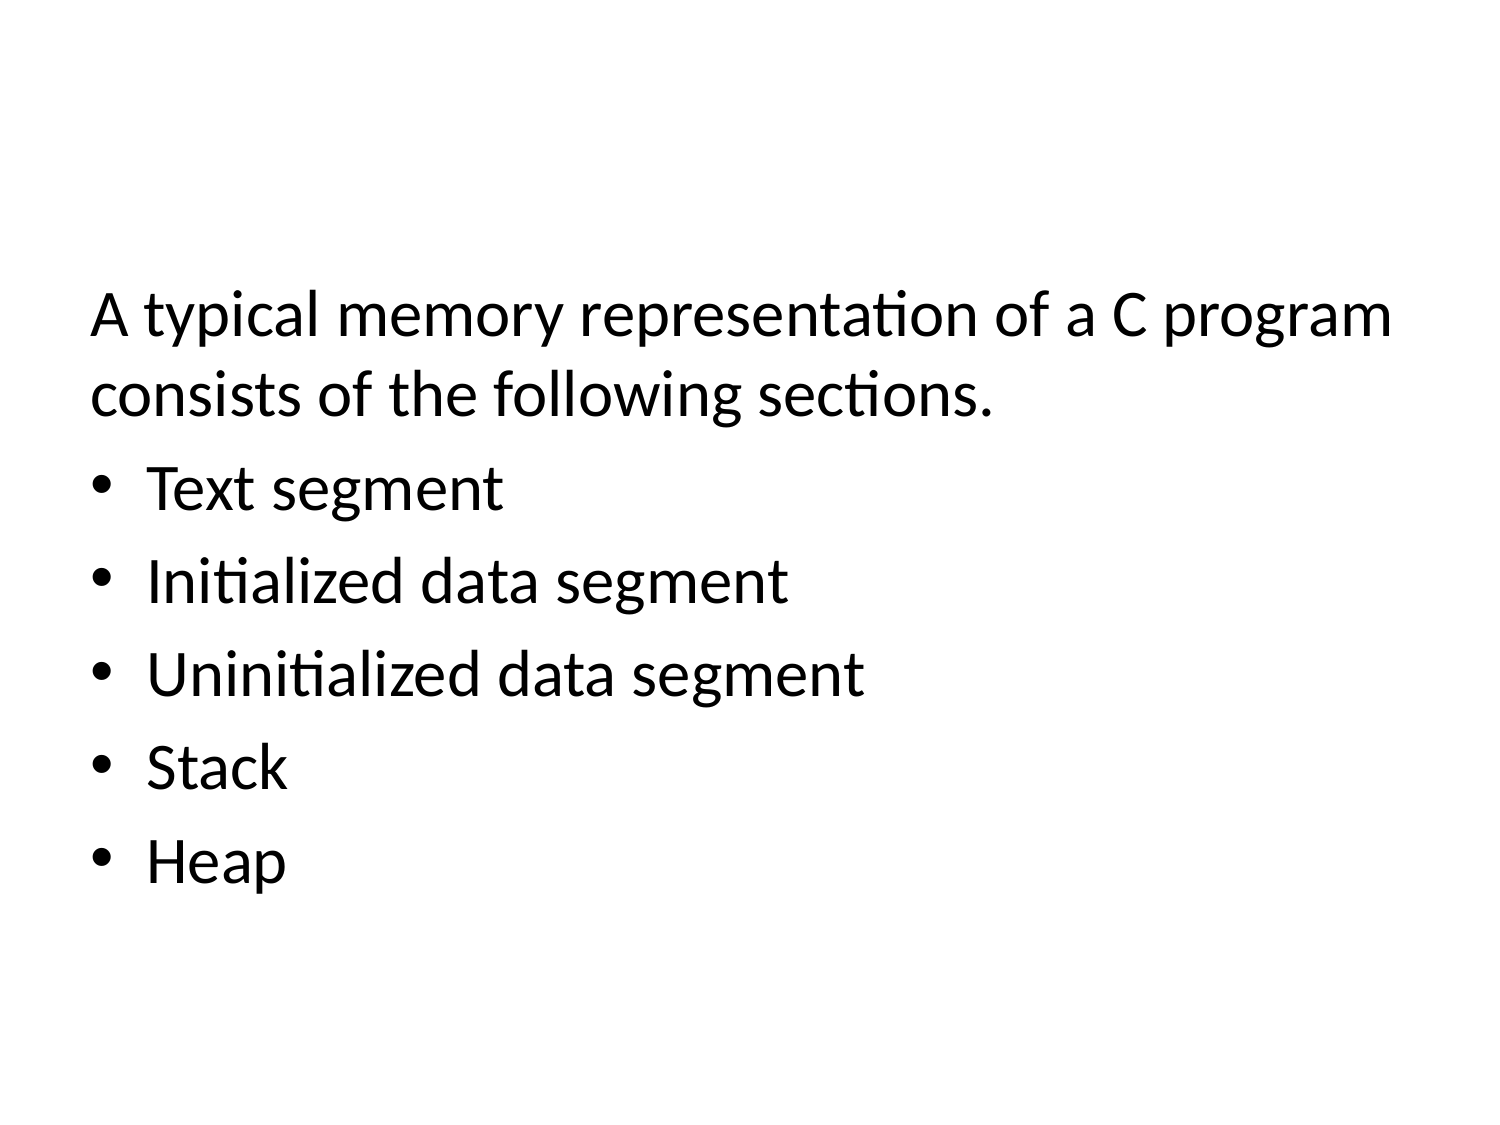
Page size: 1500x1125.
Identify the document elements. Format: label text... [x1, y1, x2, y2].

list A typical memory representation of a C program consists of the following sections. Text segment Initialized data segment Uninitialized data segment Stack Heap [75, 262, 1425, 1005]
